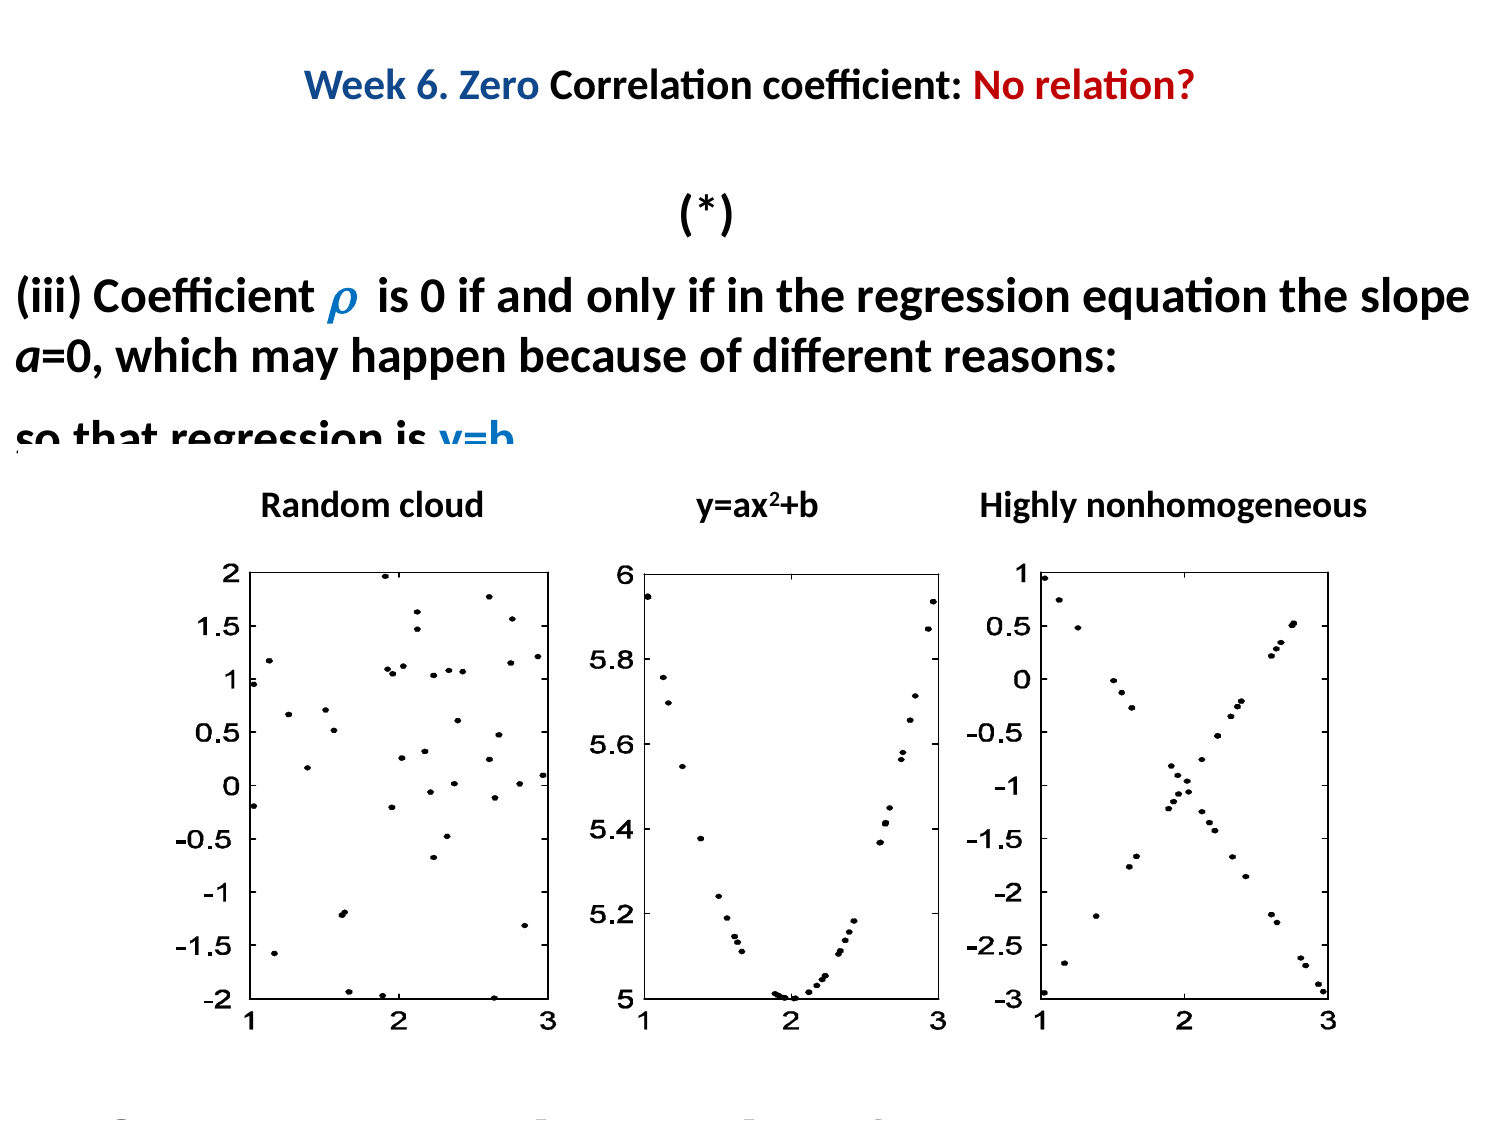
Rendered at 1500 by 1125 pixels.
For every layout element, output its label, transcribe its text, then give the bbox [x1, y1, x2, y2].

picture [17, 444, 1500, 1121]
title Week 6. Zero Correlation coefficient: No relation? [0, 0, 1500, 169]
